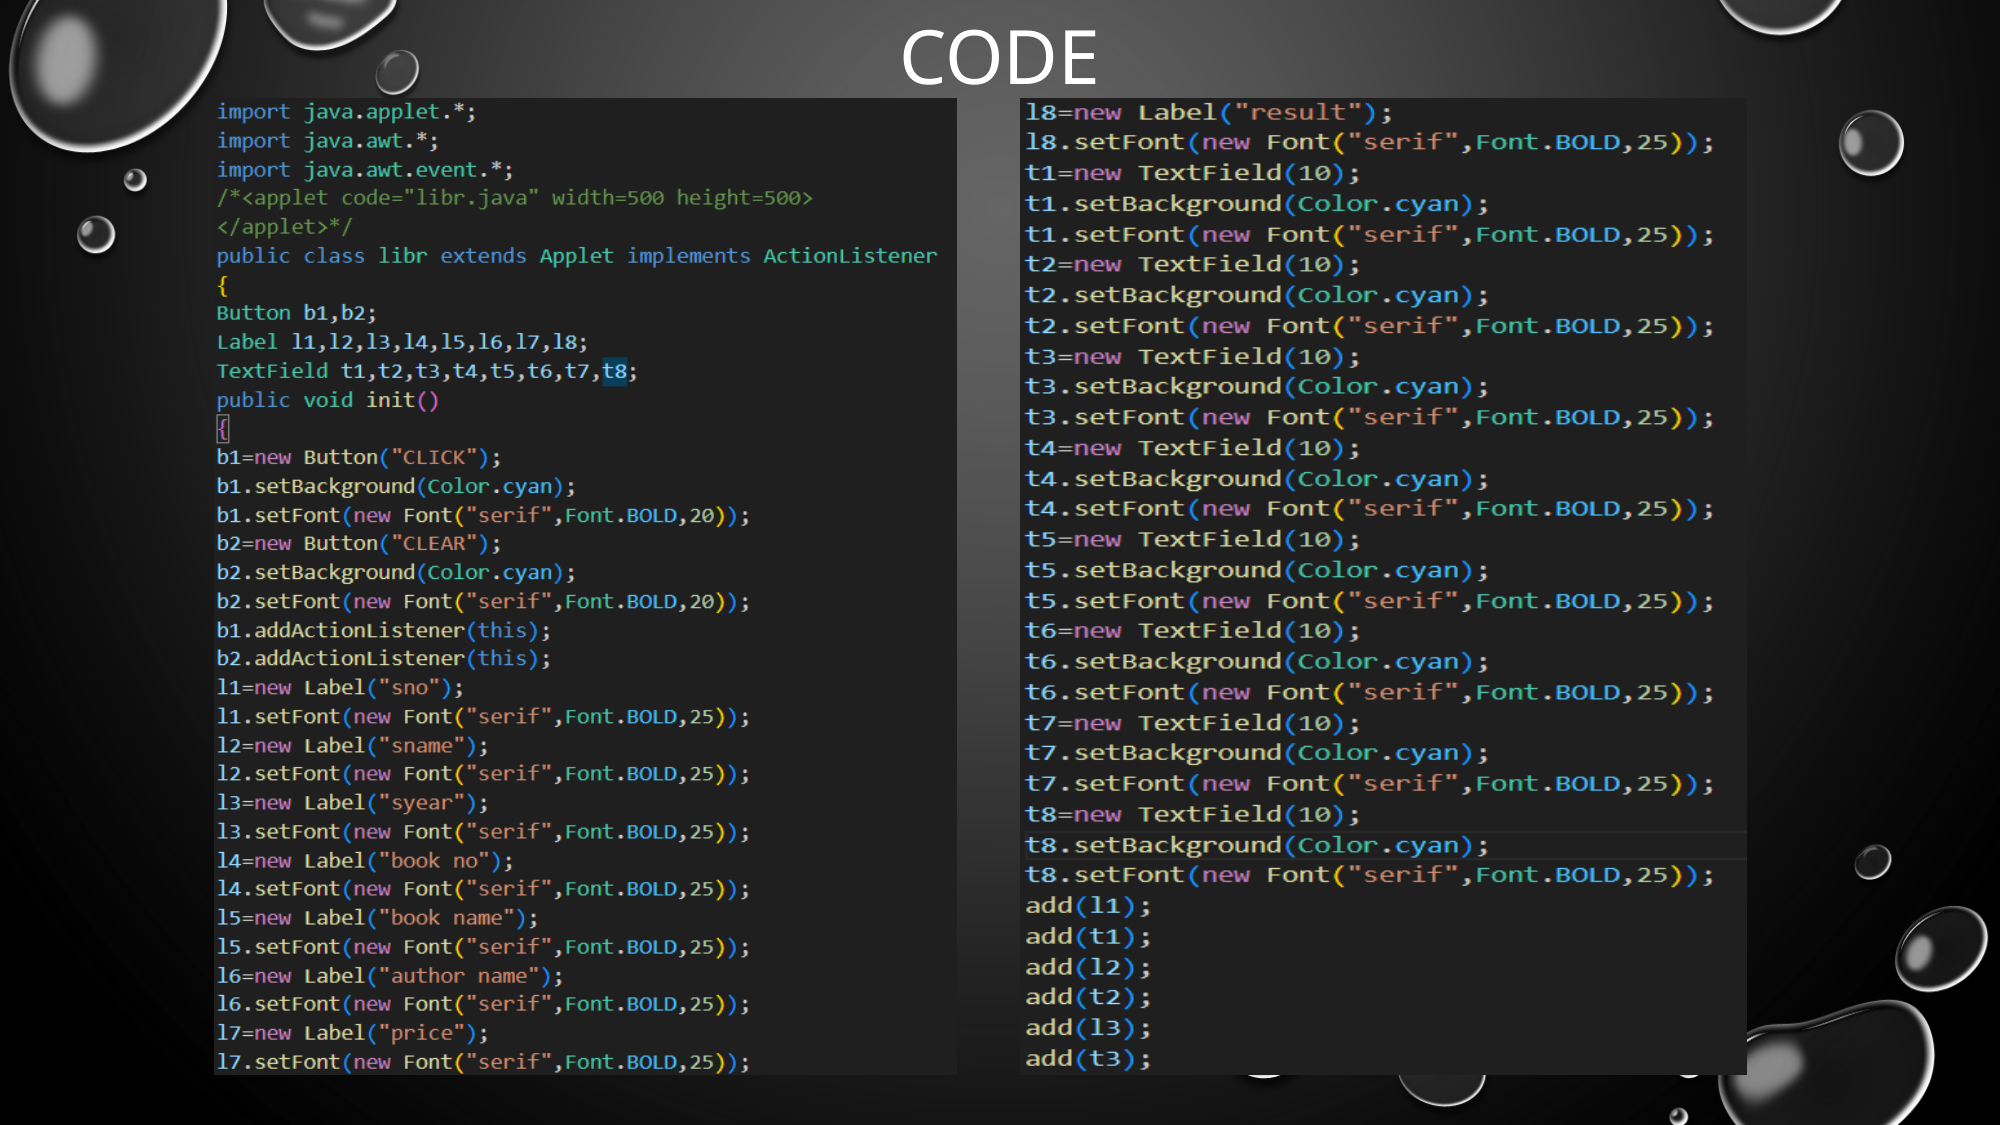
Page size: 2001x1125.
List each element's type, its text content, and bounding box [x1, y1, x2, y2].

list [1020, 98, 1748, 1075]
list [214, 98, 957, 1075]
title code [149, 0, 1851, 153]
picture [0, 0, 2000, 1125]
